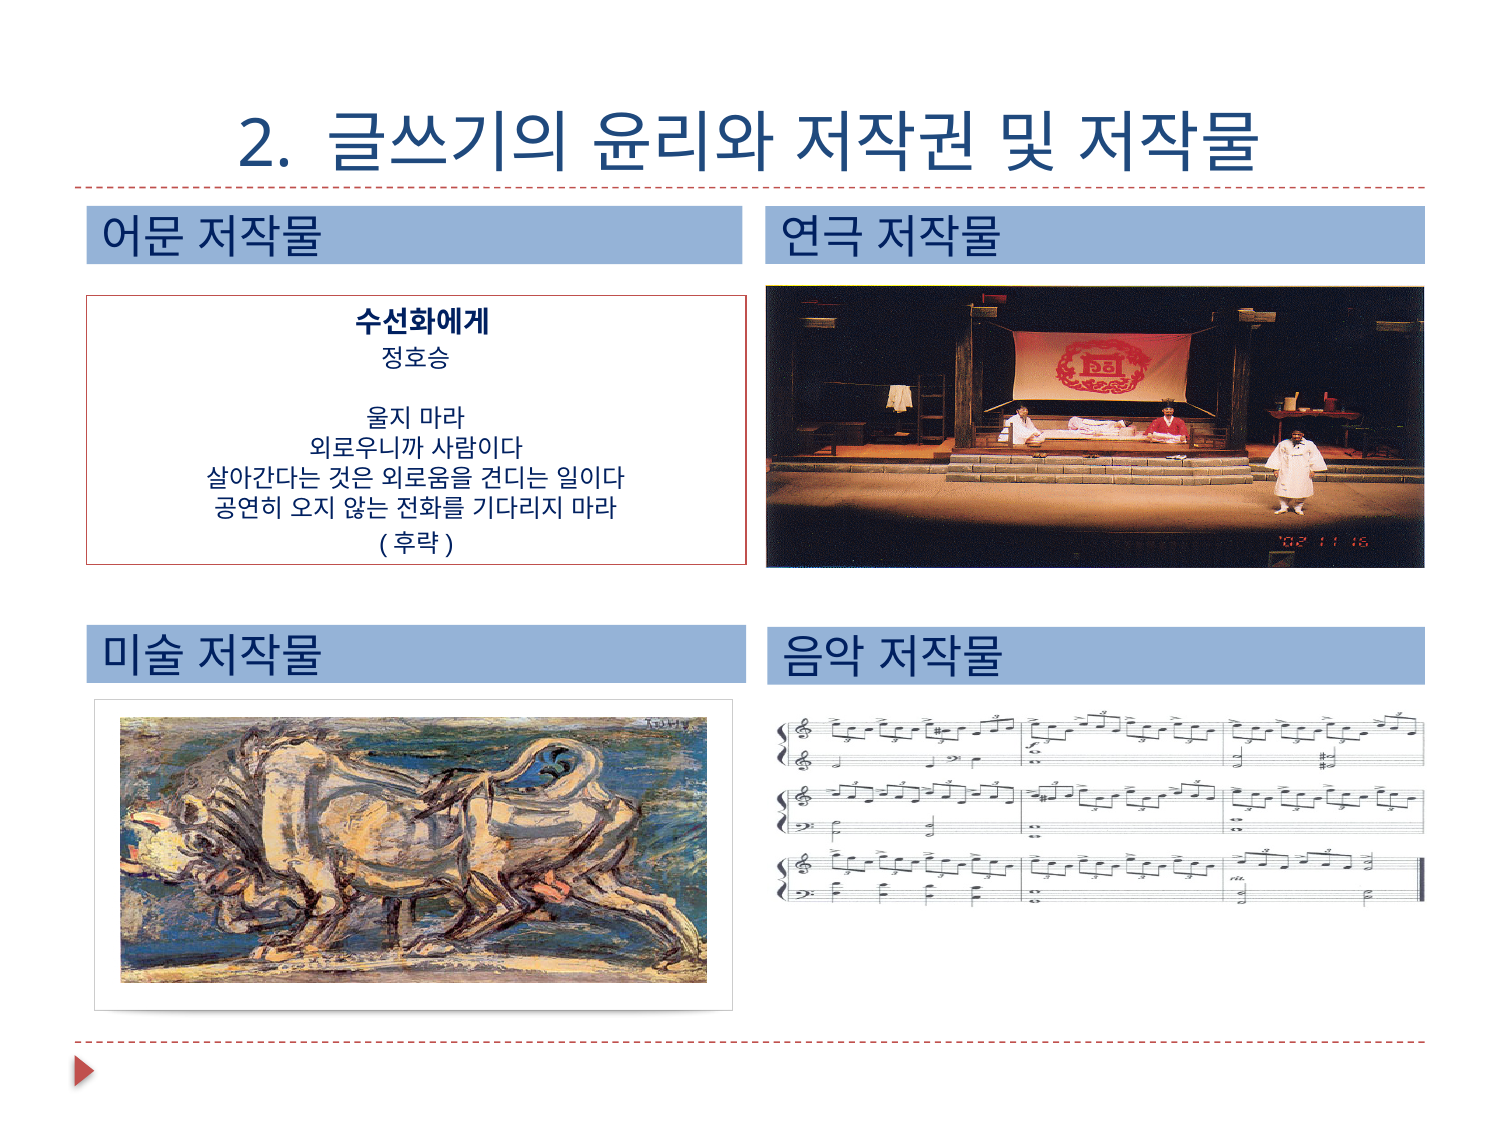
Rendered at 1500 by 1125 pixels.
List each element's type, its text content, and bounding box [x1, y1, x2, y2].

picture [766, 687, 1427, 1007]
text_box 수선화에게 정호승 울지 마라 외로우니까 사람이다 살아간다는 것은 외로움을 견디는 일이다 공연히 오지 않는 전화를 기다리지 마라 (후략) [86, 295, 747, 565]
text_box 어문 저작물 [86, 205, 743, 265]
text_box 연극 저작물 [765, 206, 1425, 264]
picture [80, 688, 747, 1021]
text_box 음악 저작물 [767, 626, 1425, 685]
text_box 미술 저작물 [86, 624, 747, 683]
picture [765, 285, 1426, 568]
title 2. 글쓰기의 윤리와 저작권 및 저작물 [75, 24, 1425, 188]
